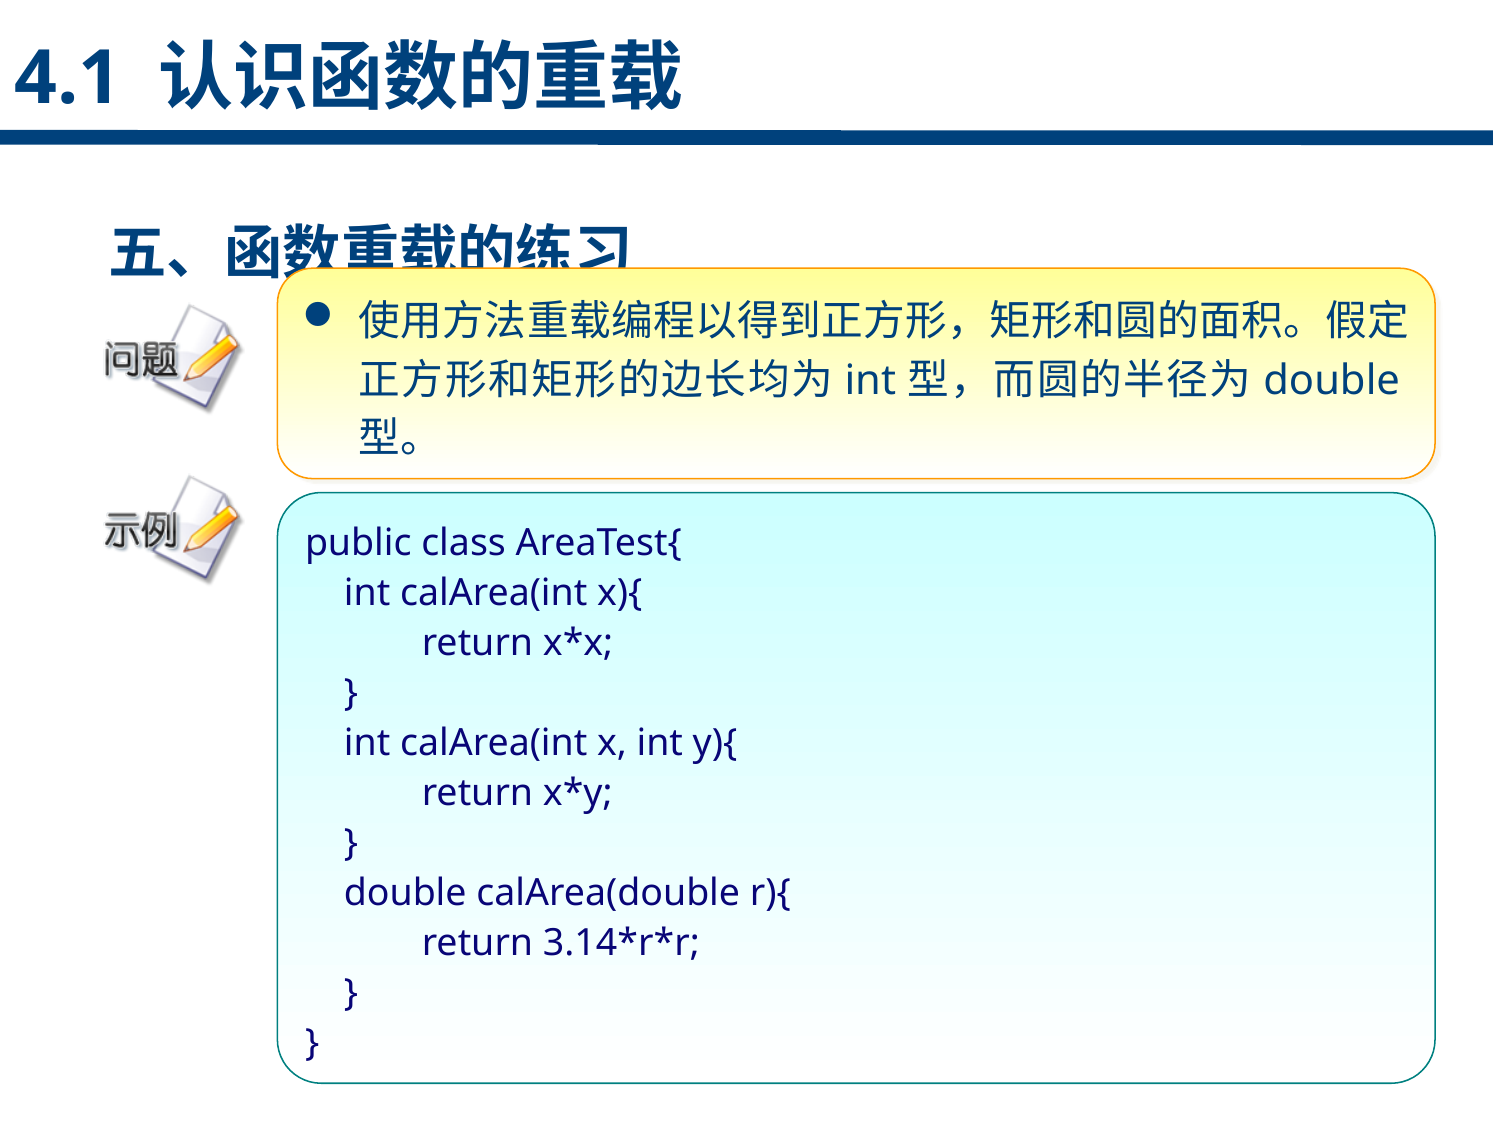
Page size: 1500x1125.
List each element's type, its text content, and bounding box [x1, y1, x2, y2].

text_box 五、函数重载的练习 [5, 172, 1317, 293]
text_box 4.1 认识函数的重载 [0, 21, 699, 127]
text_box public class AreaTest{ int calArea(int x){ return x*x; } int calArea(int x, int y){ return x*y; } double calArea(double r){ return 3.14*r*r; } } [277, 492, 1436, 1084]
picture [94, 302, 246, 416]
text_box 使用方法重载编程以得到正方形，矩形和圆的面积。假定正方形和矩形的边长均为int型，而圆的半径为double型。 [277, 268, 1436, 479]
picture [94, 473, 246, 587]
